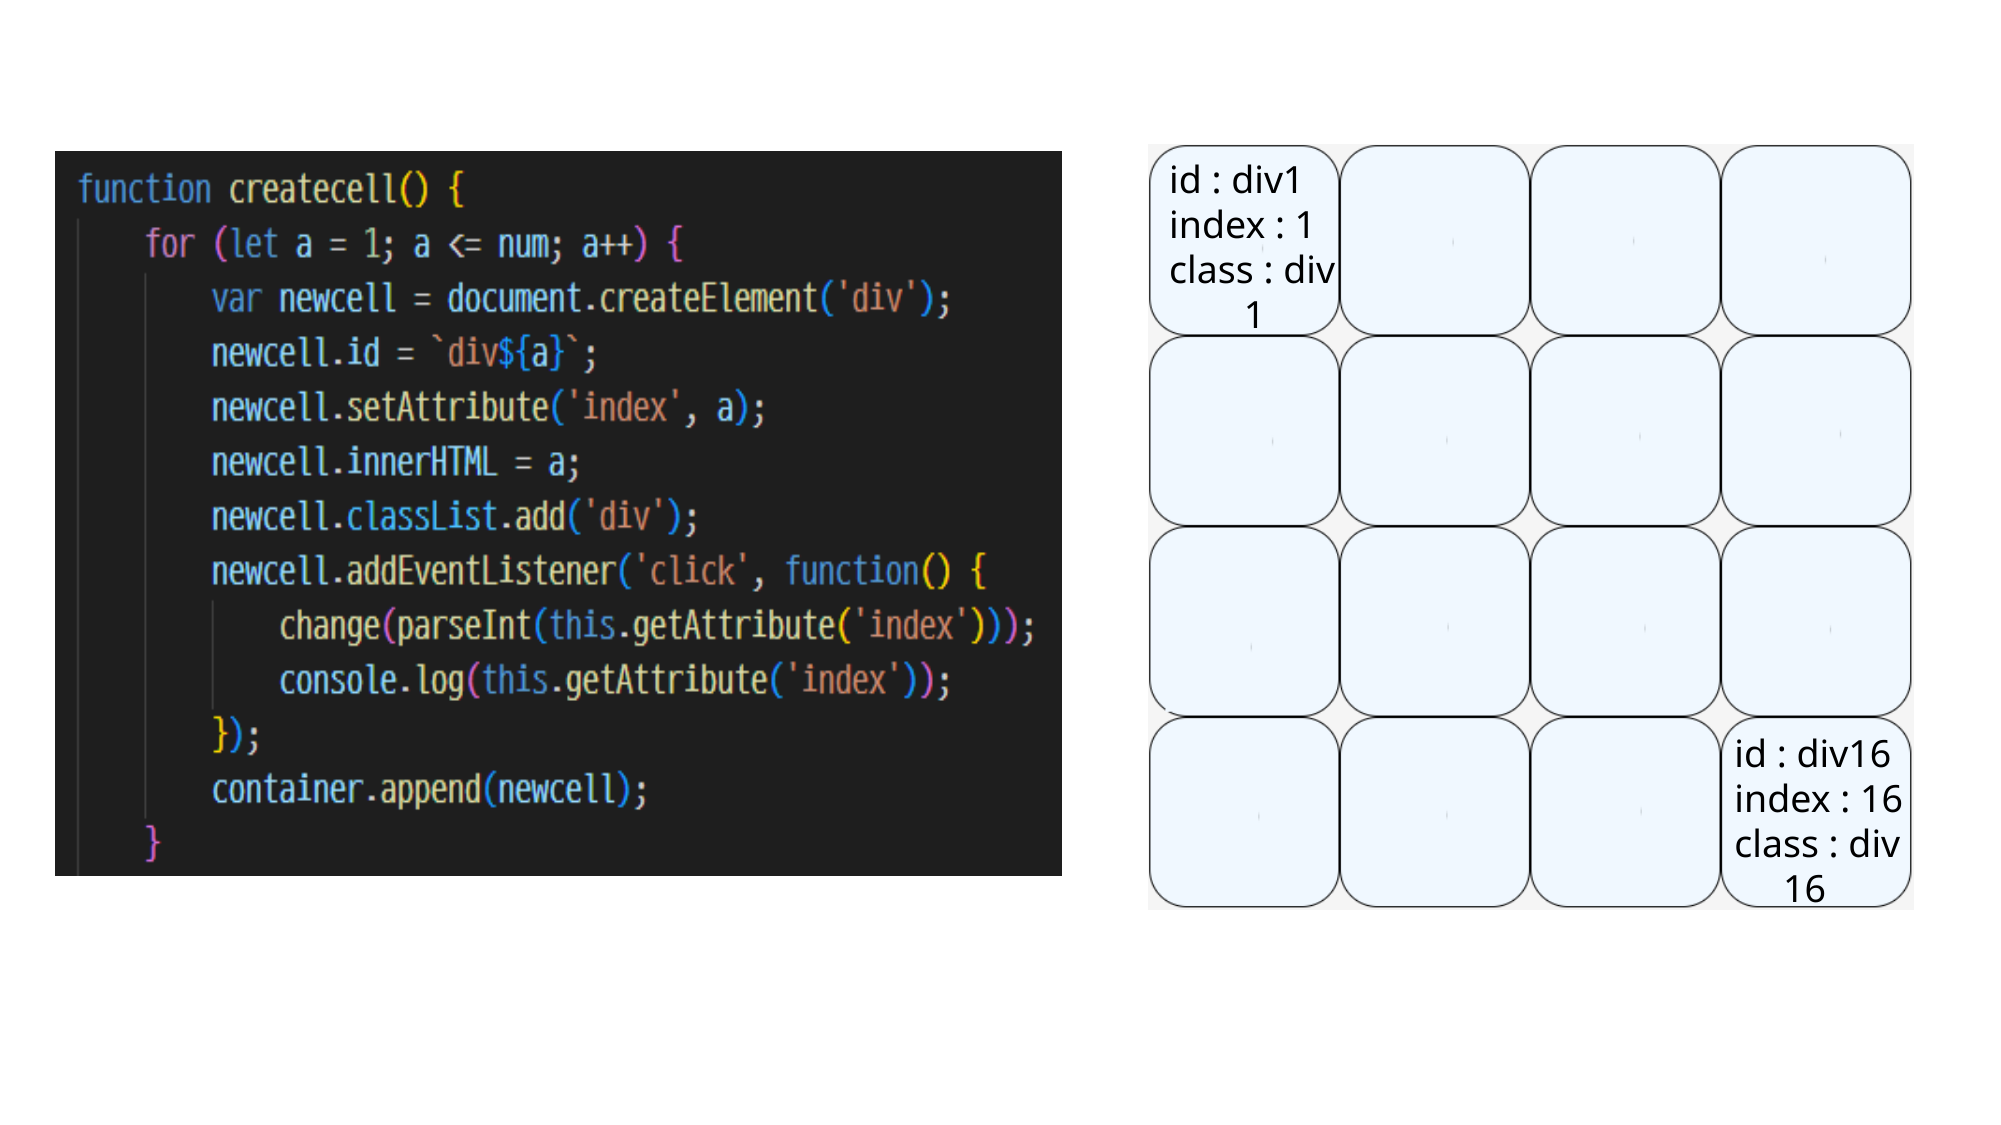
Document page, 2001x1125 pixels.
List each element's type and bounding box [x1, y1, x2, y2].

text_box [1148, 144, 1921, 920]
picture [55, 151, 1062, 876]
